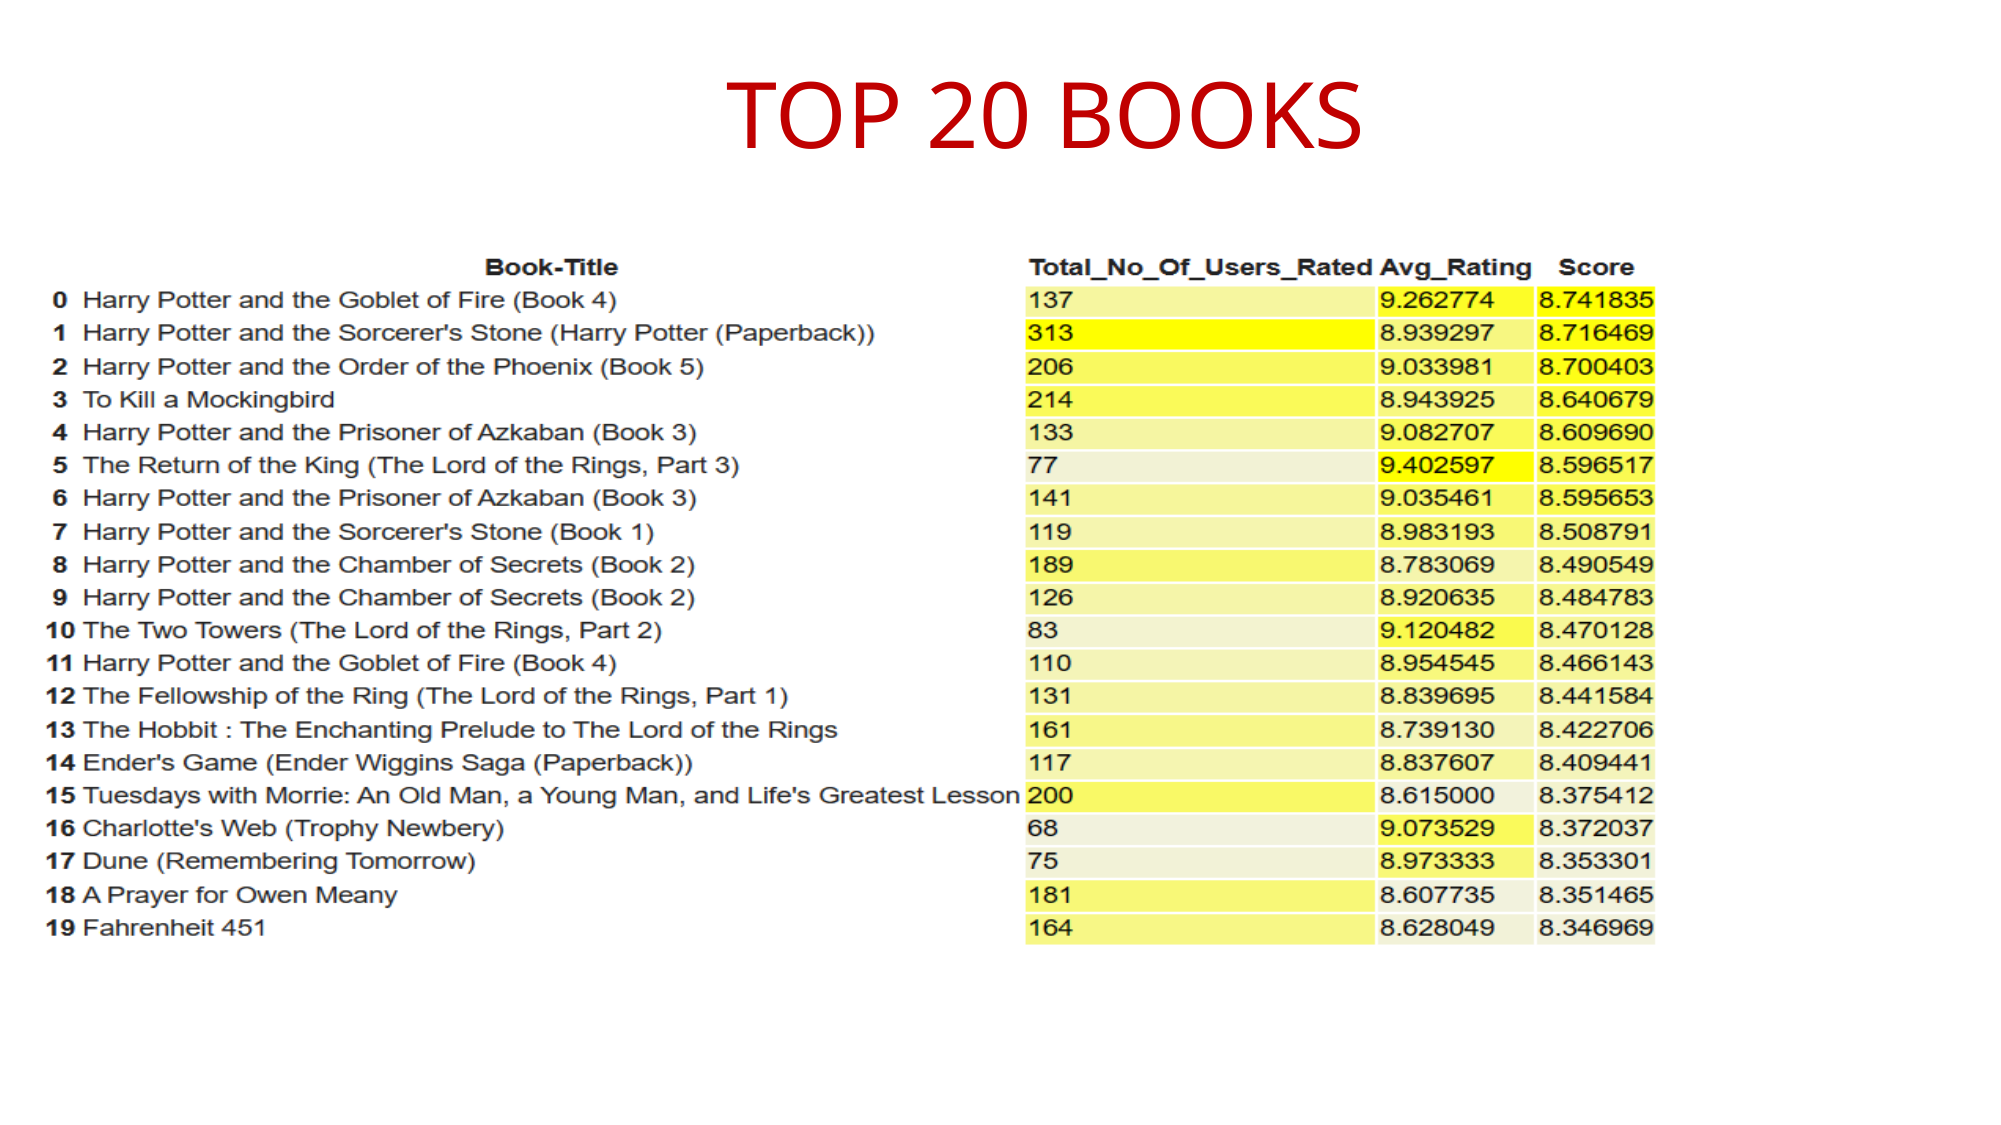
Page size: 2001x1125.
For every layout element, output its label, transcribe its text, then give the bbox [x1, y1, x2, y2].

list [33, 240, 1712, 1014]
title TOP 20 BOOKS [711, 12, 1863, 225]
